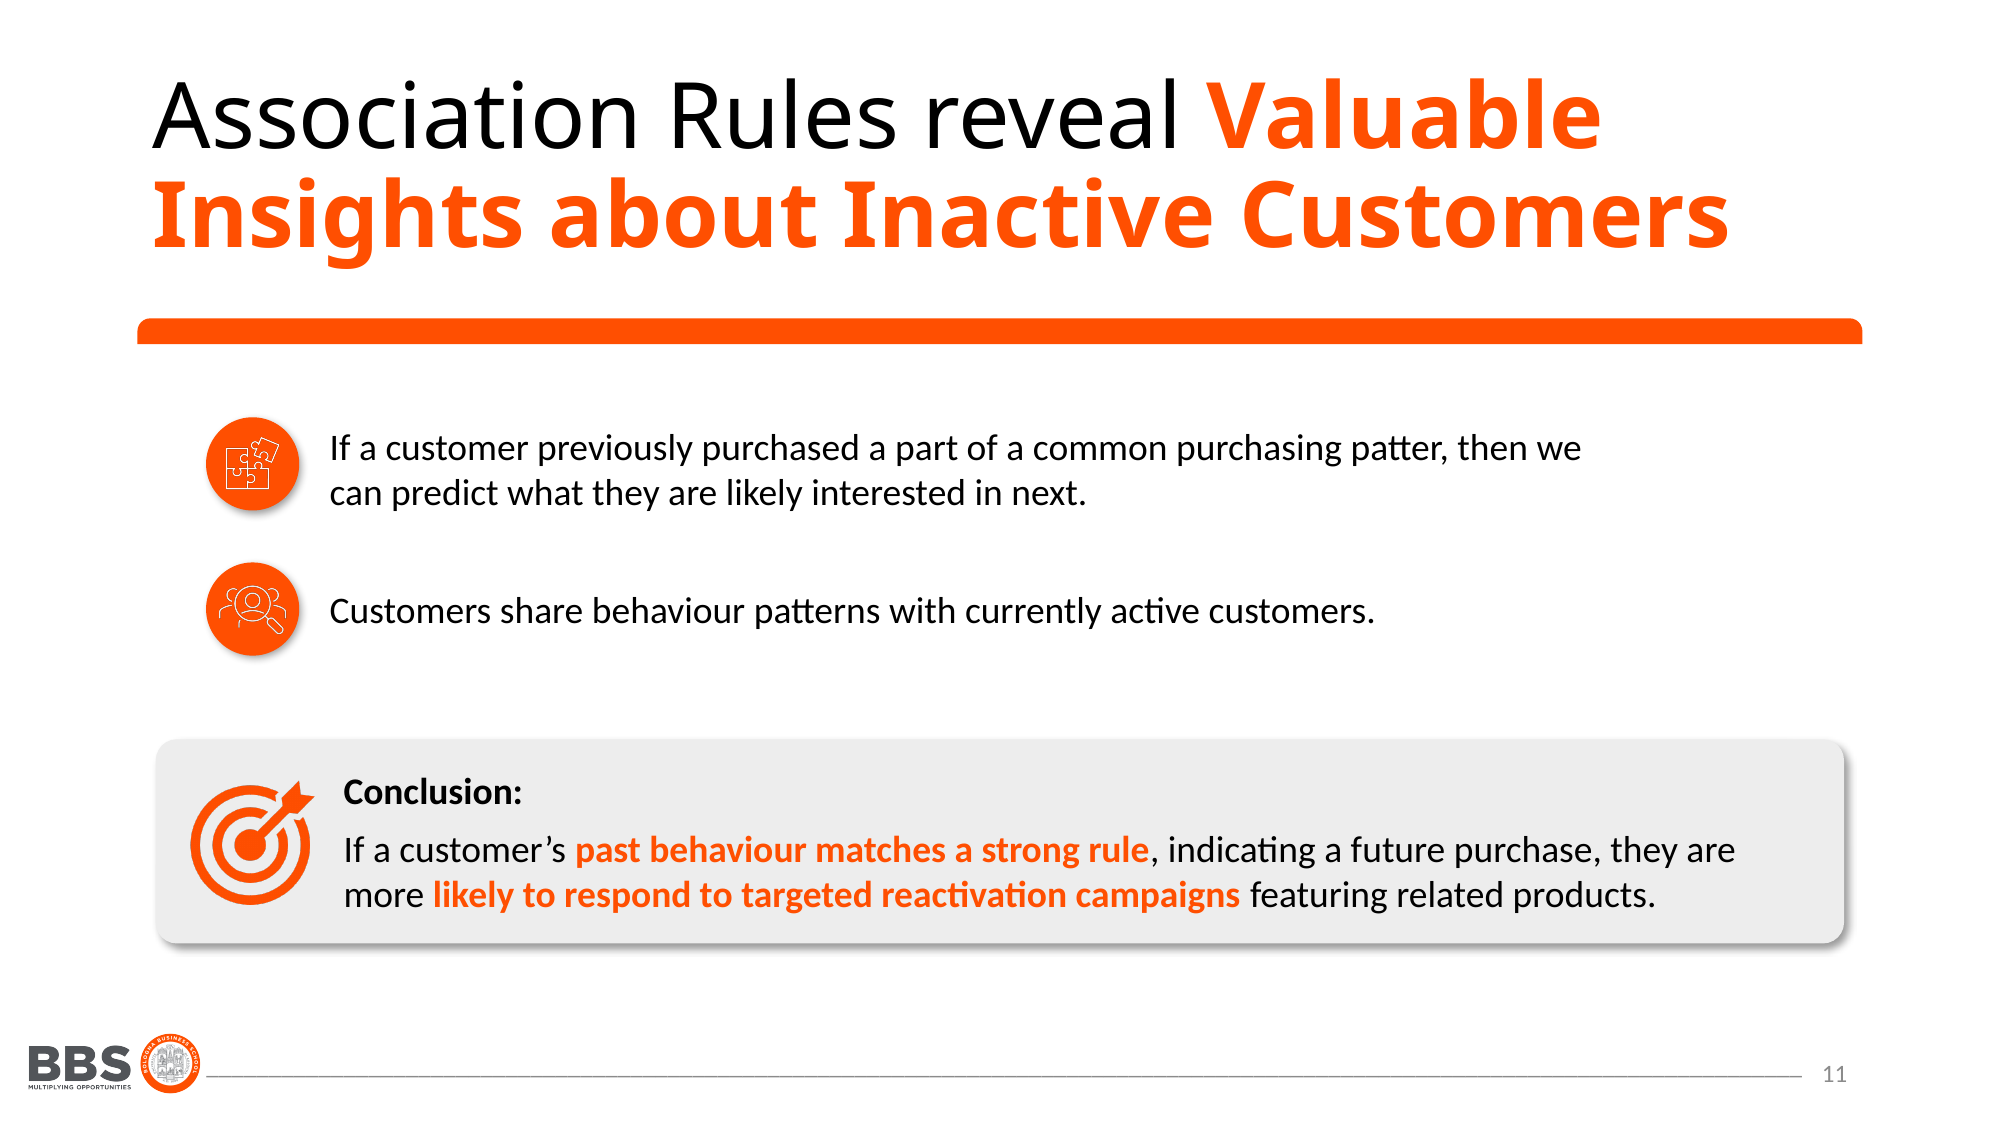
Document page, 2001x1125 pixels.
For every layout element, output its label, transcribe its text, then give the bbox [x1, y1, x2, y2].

title Association Rules reveal Valuable Insights about Inactive Customers [137, 59, 1863, 278]
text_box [206, 562, 300, 656]
picture [21, 1029, 203, 1096]
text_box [206, 417, 300, 511]
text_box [137, 318, 1863, 976]
slide_number 11 [1412, 1042, 1863, 1103]
picture [177, 767, 328, 918]
